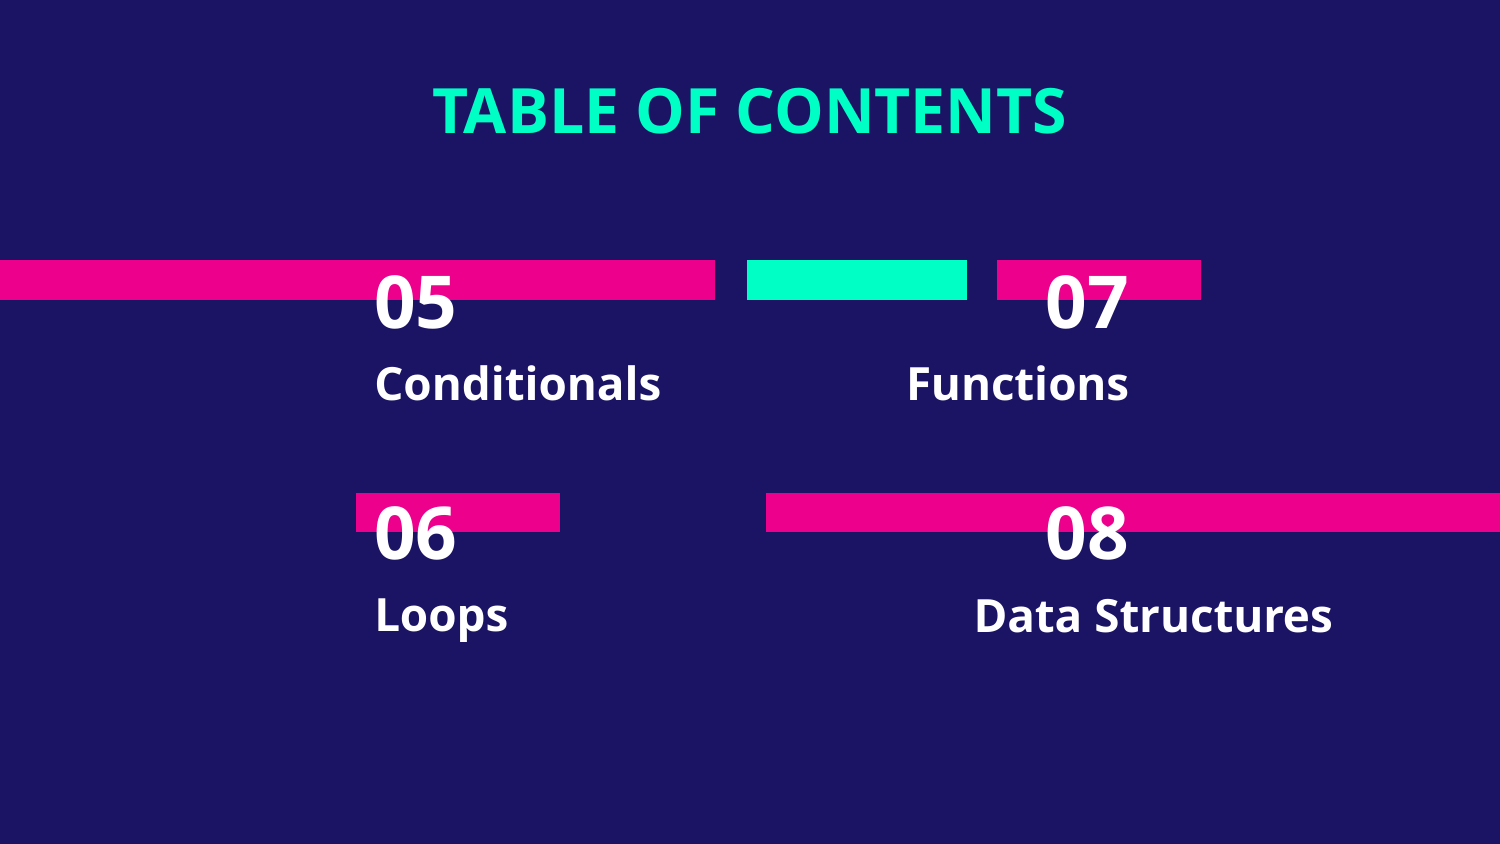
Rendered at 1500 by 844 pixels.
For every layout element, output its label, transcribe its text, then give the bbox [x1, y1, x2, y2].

title 07 [789, 303, 1145, 343]
subtitle Conditionals [359, 354, 734, 425]
subtitle Functions [789, 354, 1145, 425]
title TABLE OF CONTENTS [209, 56, 1291, 166]
title 06 [359, 534, 715, 574]
subtitle Loops [359, 586, 715, 656]
subtitle Data Structures [882, 586, 1348, 657]
title 08 [789, 534, 1145, 574]
title 05 [359, 303, 715, 343]
